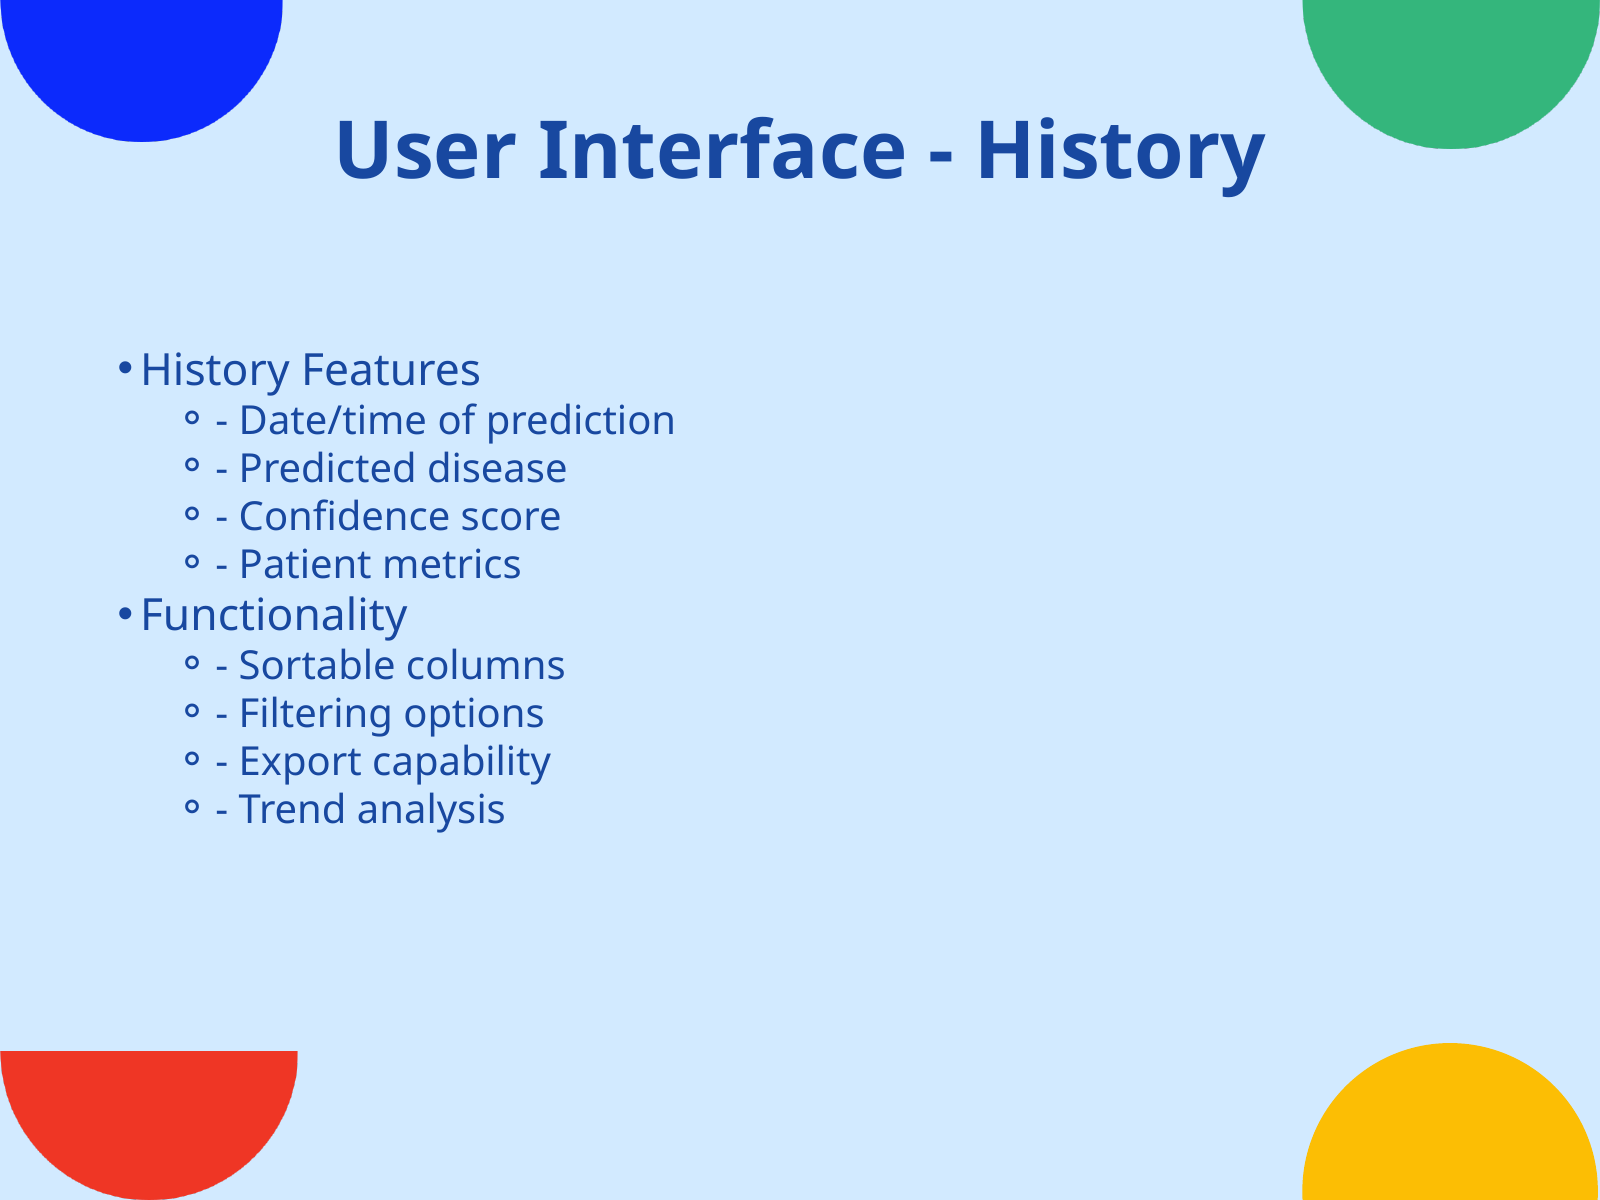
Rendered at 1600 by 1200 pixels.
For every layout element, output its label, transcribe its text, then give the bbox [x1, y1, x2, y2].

text_box User Interface - History [94, 98, 1505, 195]
text_box [0, 1051, 298, 1200]
text_box [1302, 0, 1600, 149]
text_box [1302, 1043, 1599, 1200]
text_box [0, 0, 283, 142]
text_box History Features - Date/time of prediction - Predicted disease - Confidence score - Patient metrics Functionality - Sortable columns - Filtering options - Export capability - Trend analysis [94, 287, 1505, 832]
